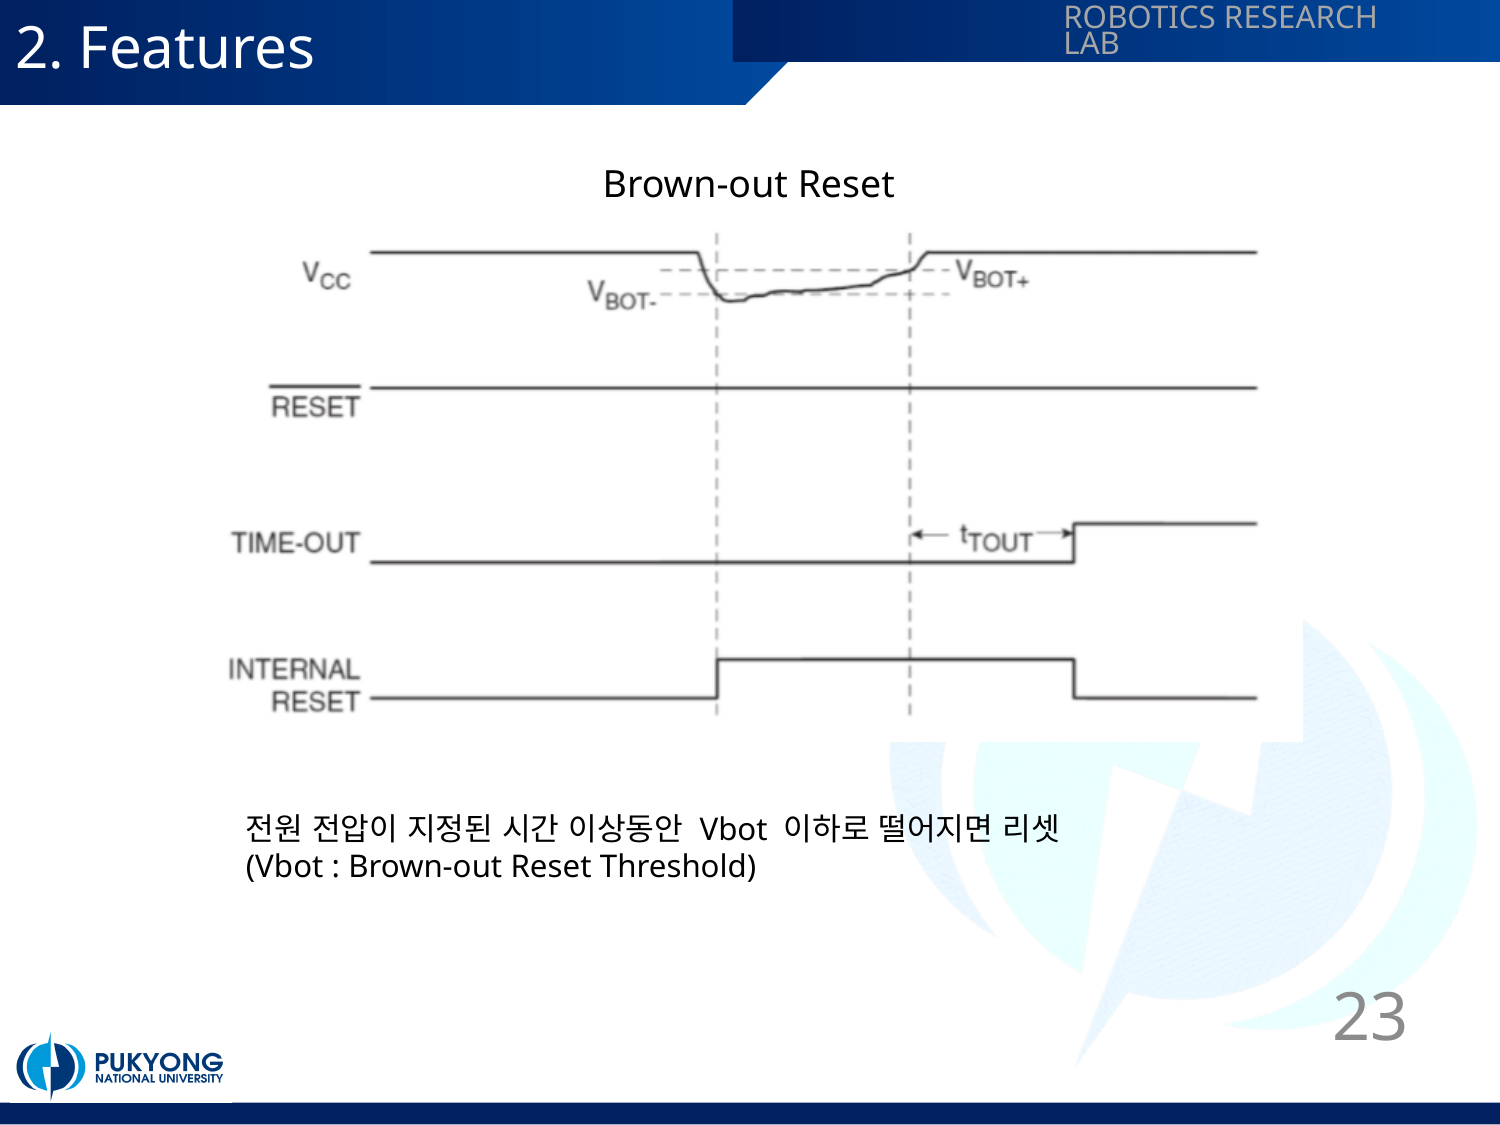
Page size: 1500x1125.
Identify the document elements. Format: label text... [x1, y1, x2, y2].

picture [197, 213, 1303, 742]
picture [10, 1030, 232, 1103]
title 2. Features [0, 12, 733, 88]
text_box 전원 전압이 지정된 시간 이상동안 Vbot 이하로 떨어지면 리셋 (Vbot : Brown-out Reset Threshold) [231, 801, 1235, 892]
slide_number 23 [1085, 988, 1424, 1049]
text_box Brown-out Reset [587, 152, 912, 213]
